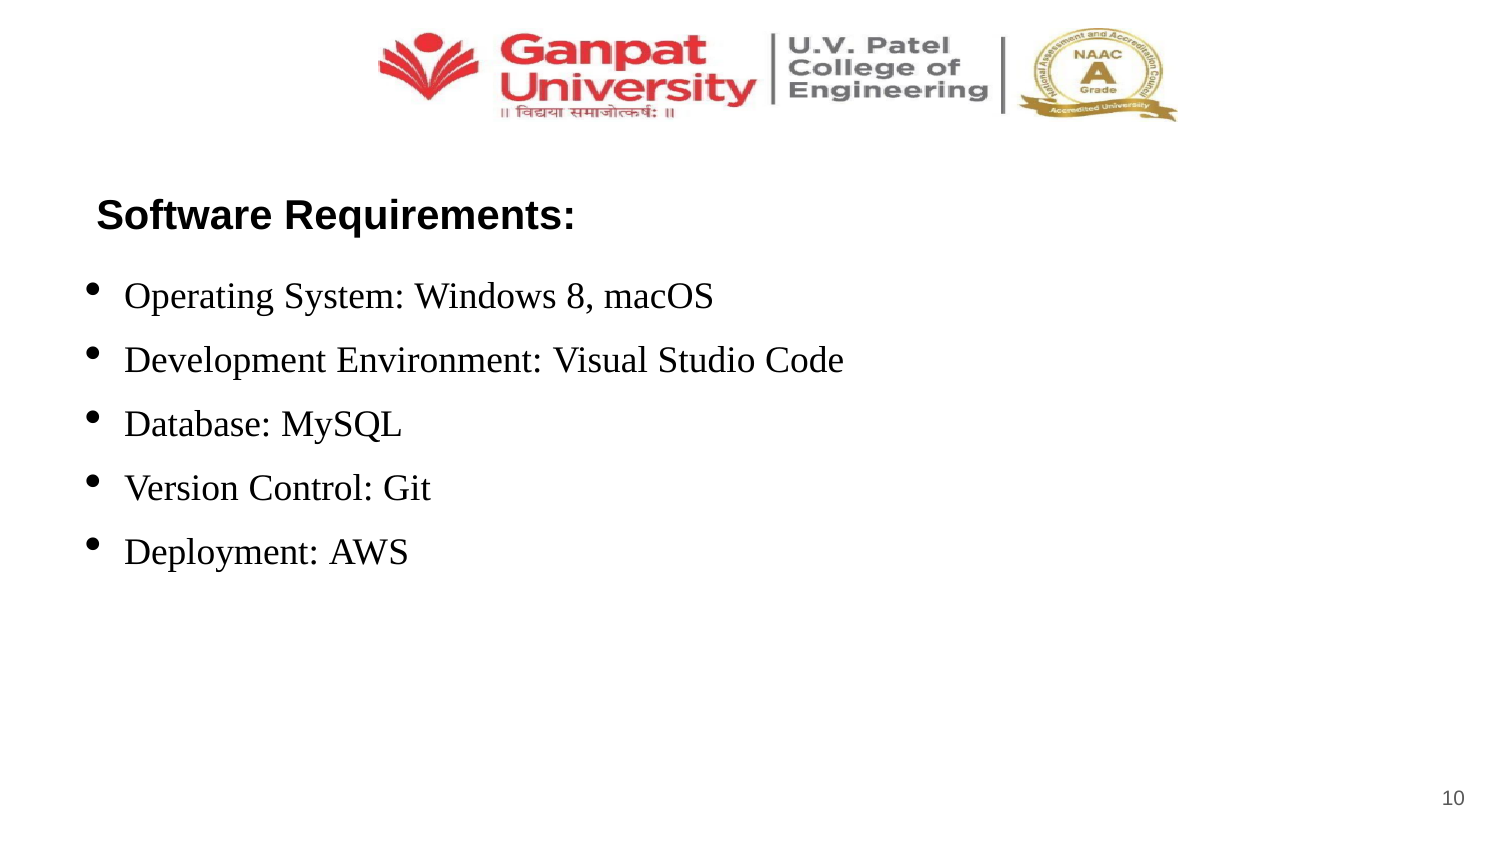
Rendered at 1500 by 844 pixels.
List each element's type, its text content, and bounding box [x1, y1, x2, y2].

picture [0, 1, 1500, 132]
slide_number 10 [1389, 764, 1480, 830]
text_box Operating System: Windows 8, macOS Development Environment: Visual Studio Code Database: MySQL Version Control: Git Deployment: AWS [0, 263, 1000, 614]
text_box Software Requirements: [81, 180, 794, 246]
